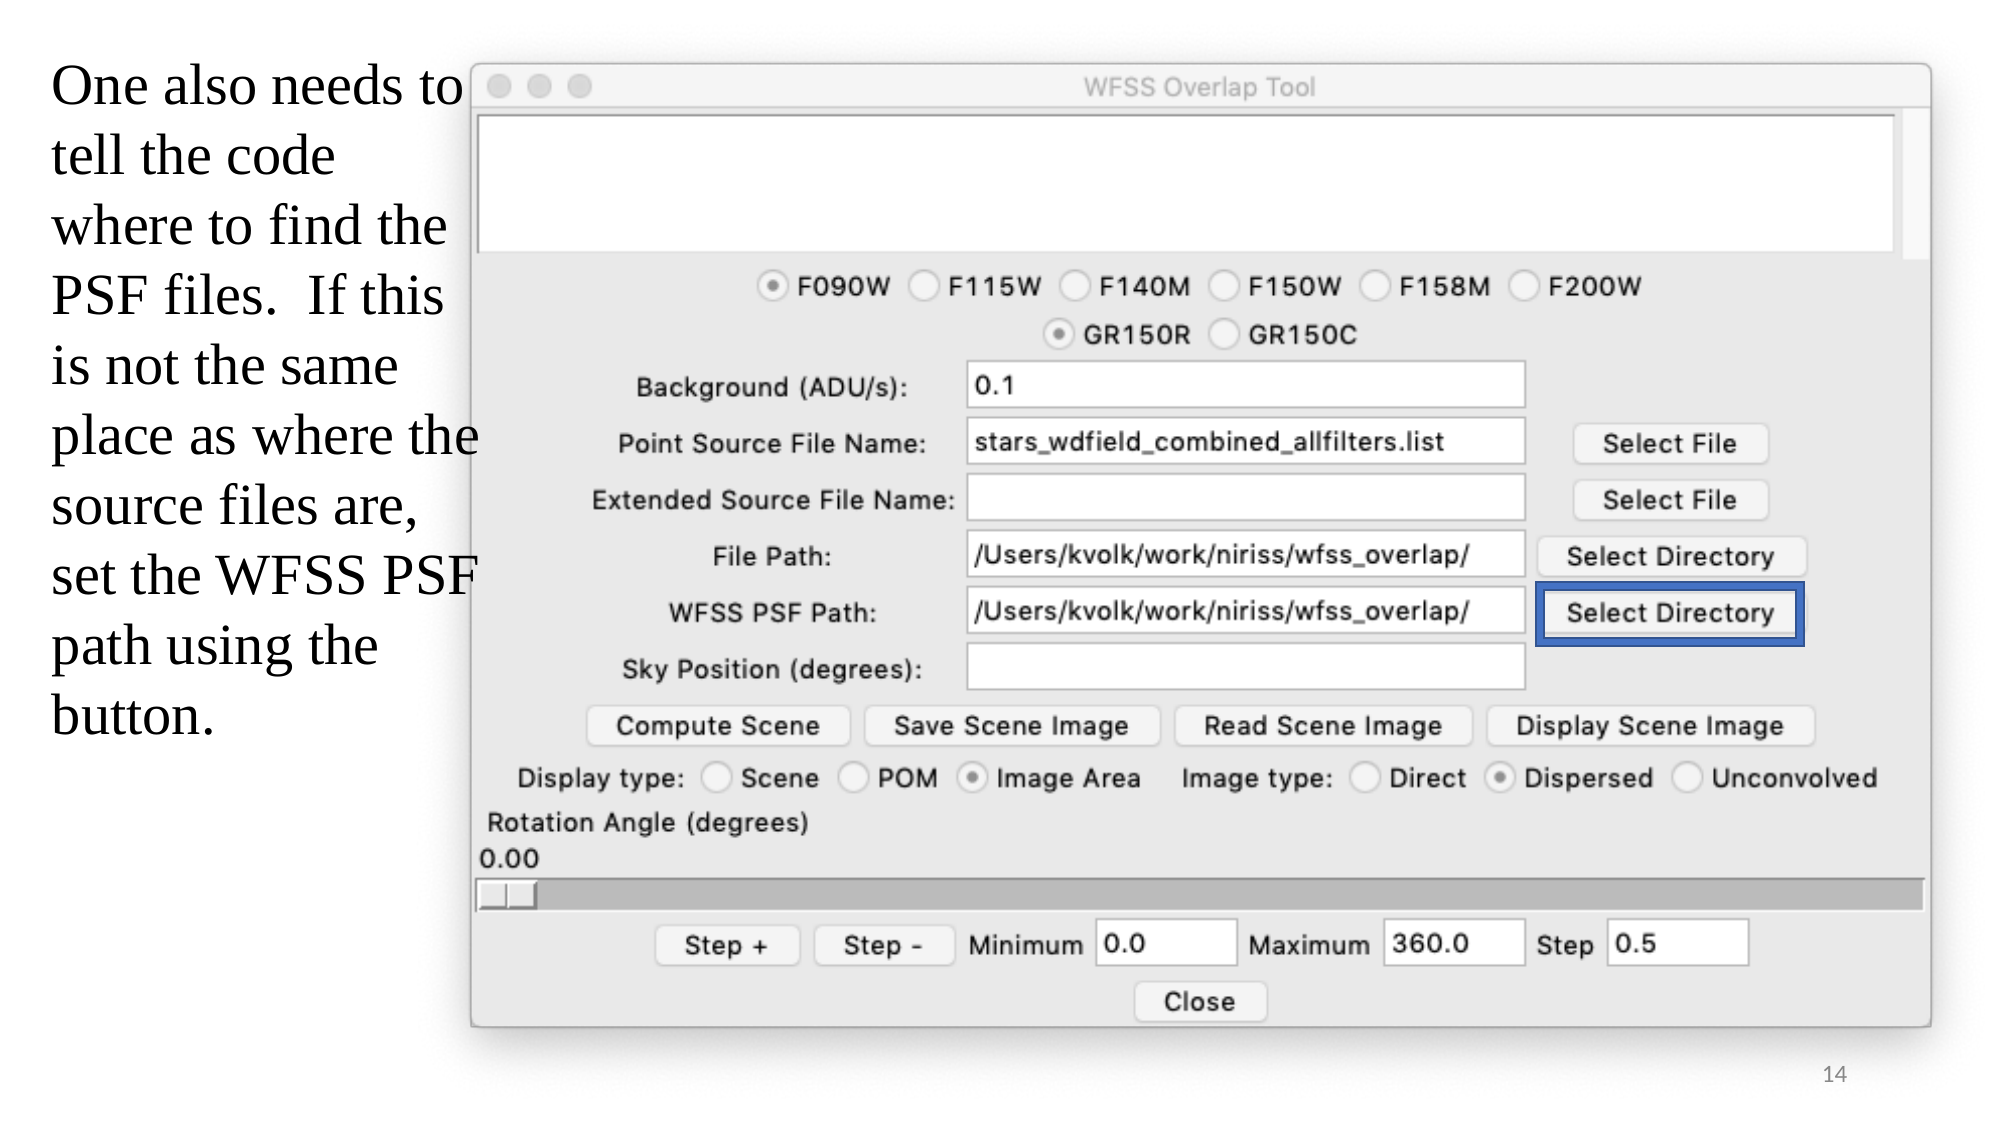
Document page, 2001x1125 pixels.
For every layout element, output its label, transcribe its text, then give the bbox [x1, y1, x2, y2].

text_box One also needs to tell the code where to find the PSF files. If this is not the same place as where the source files are, set the WFSS PSF path using the button. [37, 38, 403, 754]
picture [403, 12, 2000, 1112]
